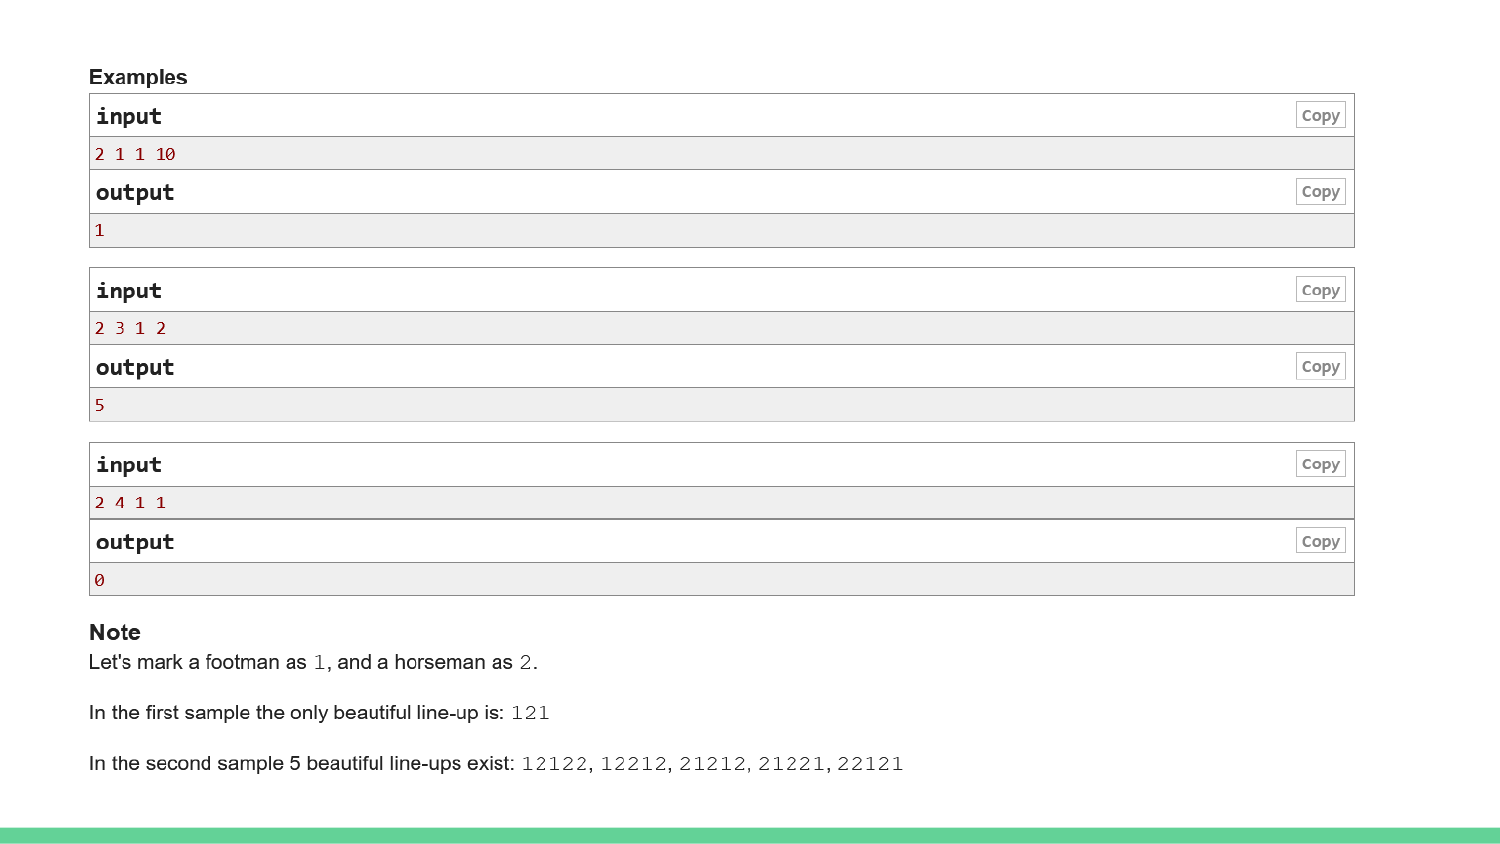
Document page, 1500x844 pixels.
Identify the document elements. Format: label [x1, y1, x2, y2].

picture [46, 53, 1373, 791]
